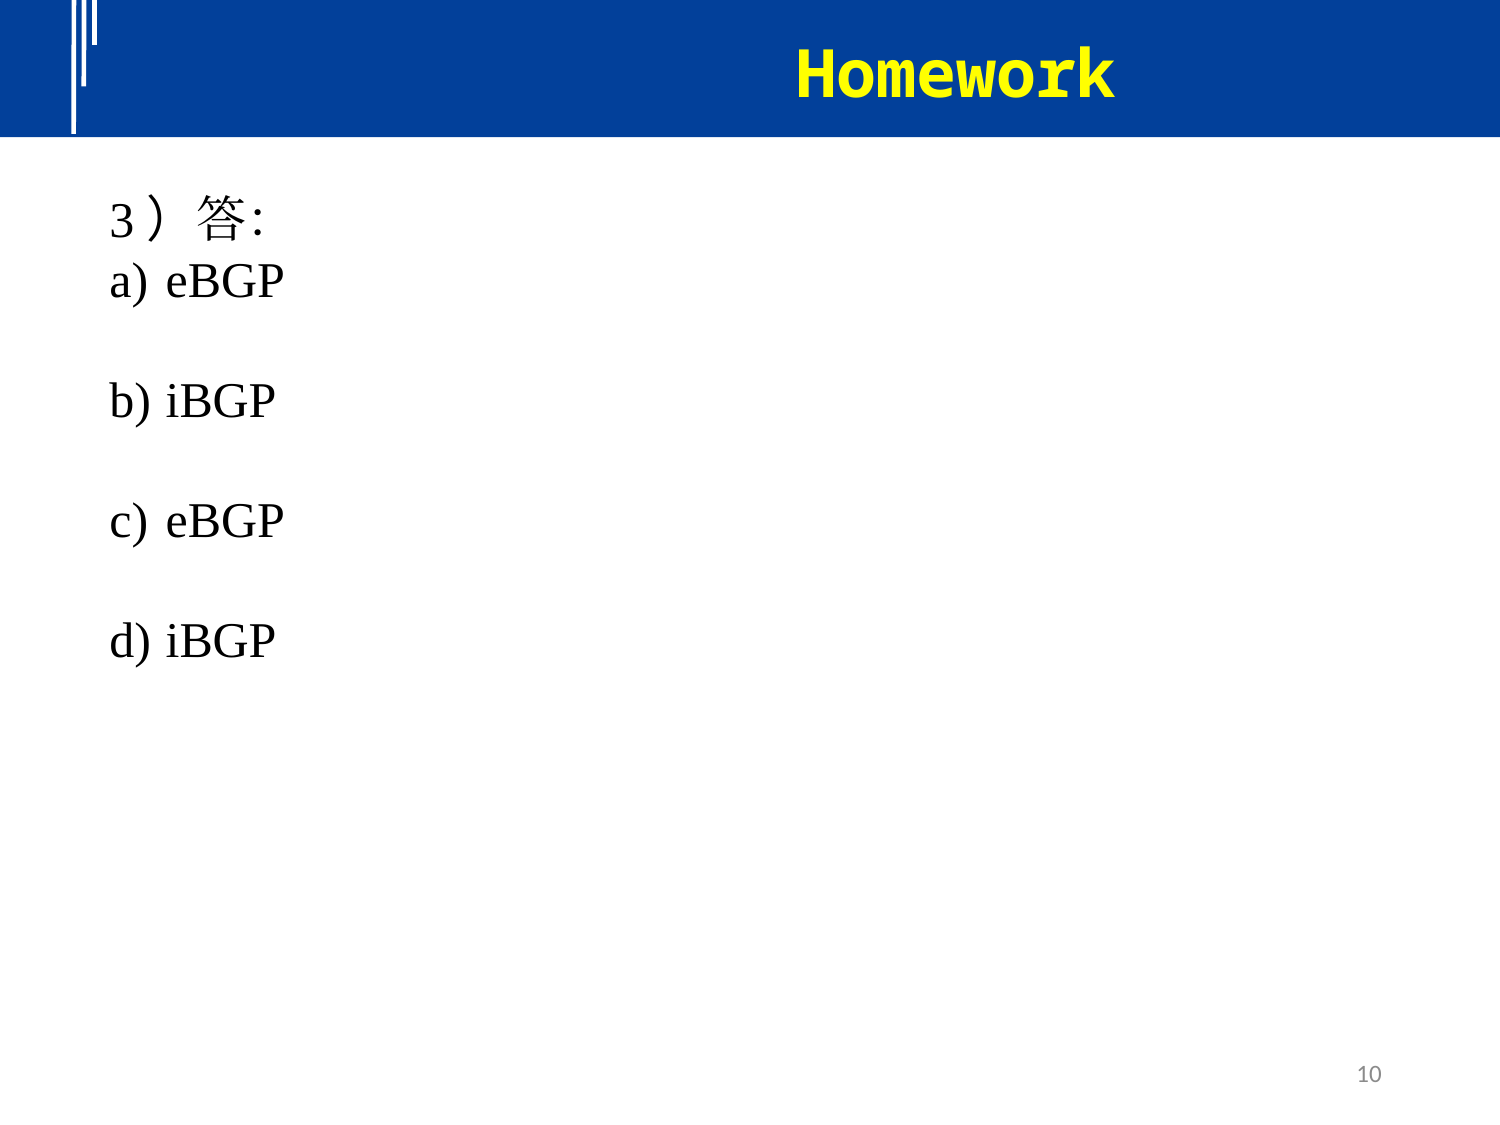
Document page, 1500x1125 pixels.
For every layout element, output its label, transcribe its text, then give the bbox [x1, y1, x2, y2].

text_box 3）答： eBGP iBGP eBGP iBGP [94, 179, 1239, 675]
text_box Homework [102, 23, 1500, 119]
text_box [0, 0, 1500, 138]
slide_number 10 [1059, 1042, 1397, 1103]
